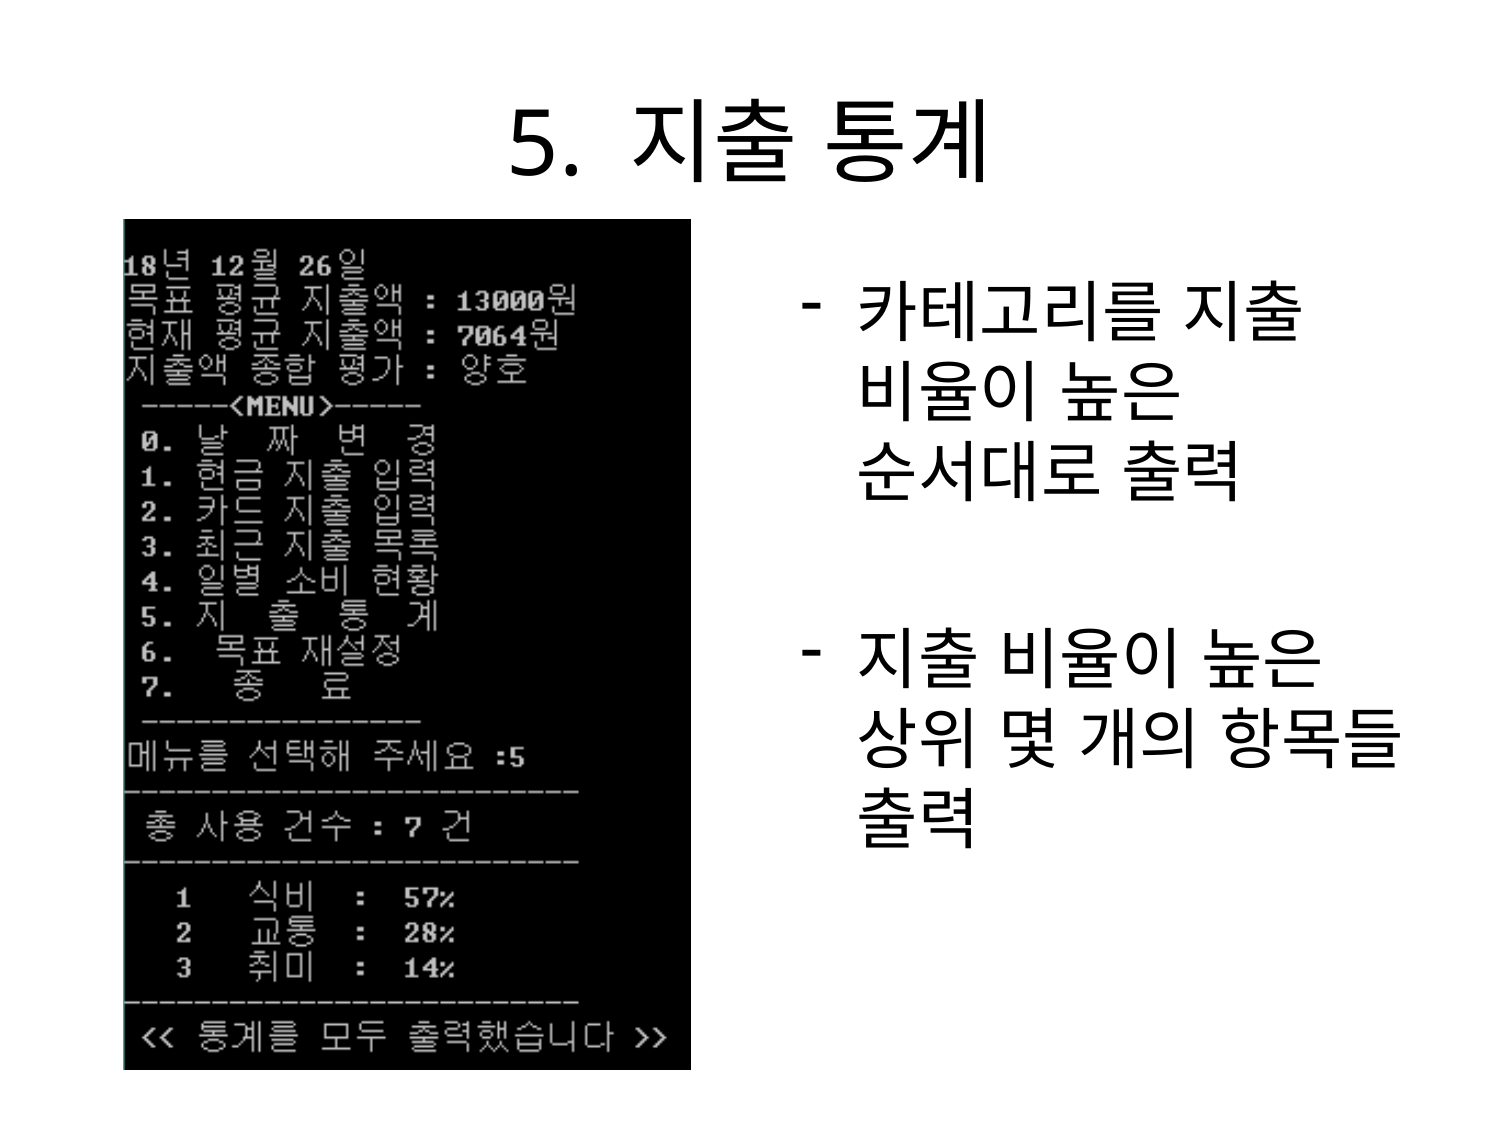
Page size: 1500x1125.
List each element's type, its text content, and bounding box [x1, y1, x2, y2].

list 카테고리를 지출 비율이 높은 순서대로 출력 지출 비율이 높은 상위 몇 개의 항목들 출력 [785, 262, 1425, 1005]
picture [123, 219, 692, 1070]
title 5. 지출 통계 [75, 45, 1425, 233]
